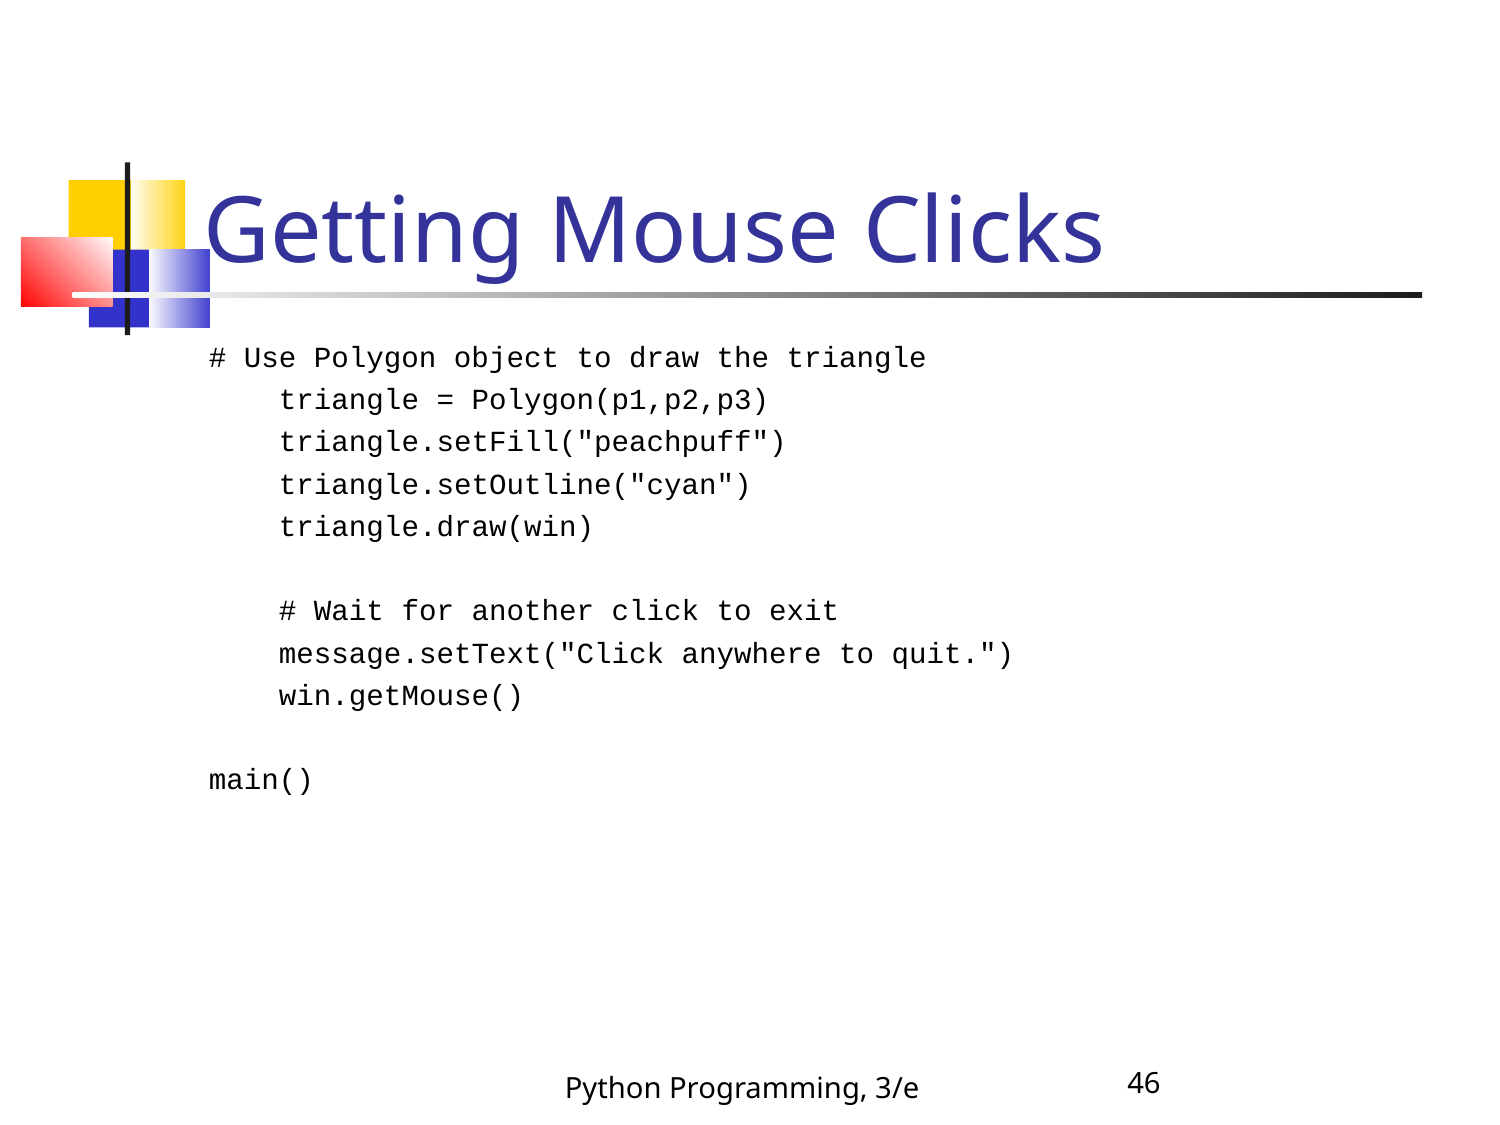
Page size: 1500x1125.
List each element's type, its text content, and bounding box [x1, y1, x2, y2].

text_box Getting Mouse Clicks [188, 101, 1468, 289]
slide_number 46 [1112, 1017, 1425, 1113]
footer Python Programming, 3/e [549, 857, 1025, 1113]
text_box # Use Polygon object to draw the triangle triangle = Polygon(p1,p2,p3) triangle.setFill("peachpuff") triangle.setOutline("cyan") triangle.draw(win) # Wait for another click to exit message.setText("Click anywhere to quit.") win.getMouse() main() [193, 330, 1469, 1006]
